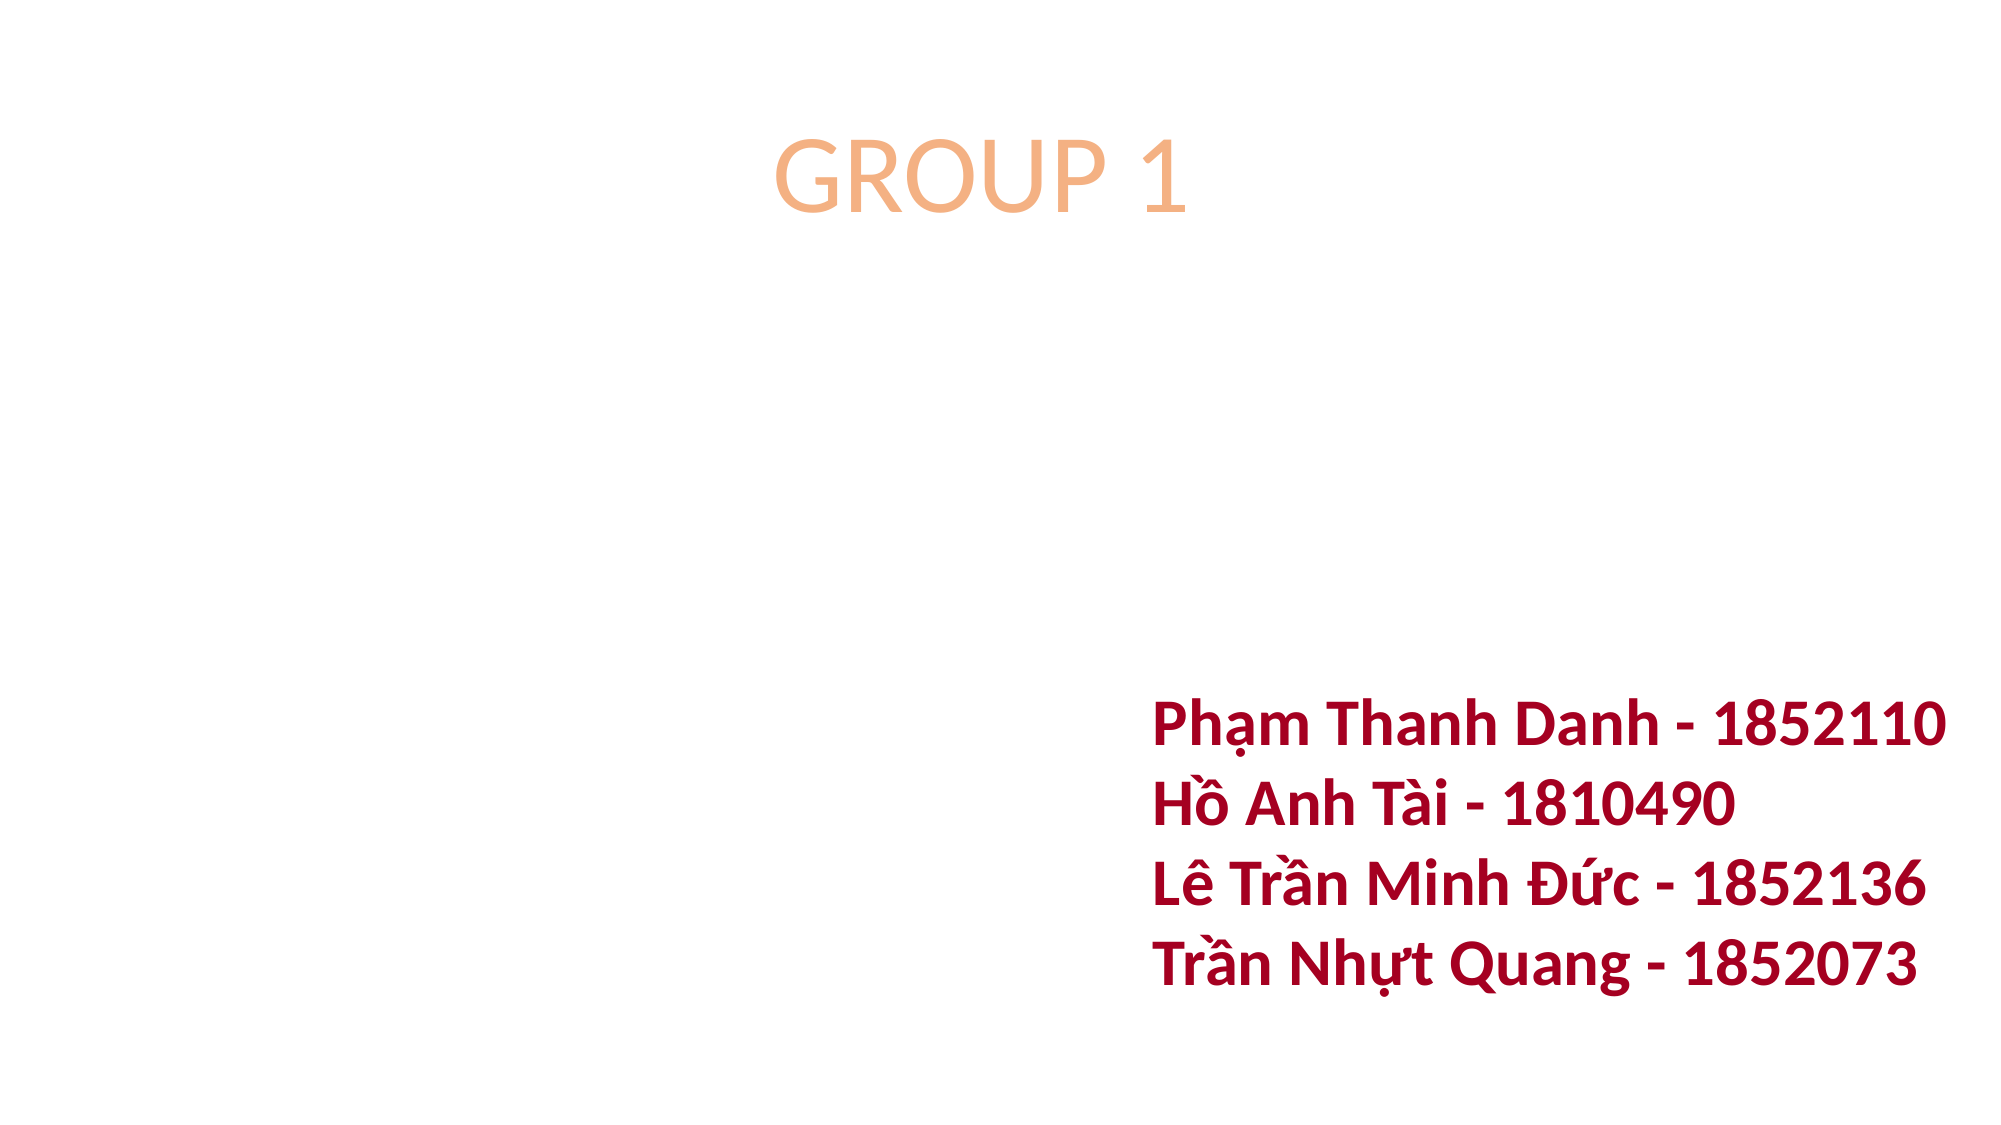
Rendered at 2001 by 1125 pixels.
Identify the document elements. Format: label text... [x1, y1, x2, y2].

text_box GROUP 1 [367, 92, 1597, 242]
text_box Phạm Thanh Danh - 1852110 Hồ Anh Tài - 1810490 Lê Trần Minh Đức - 1852136 Trần Nhựt Quang - 1852073 [1138, 671, 1963, 1006]
